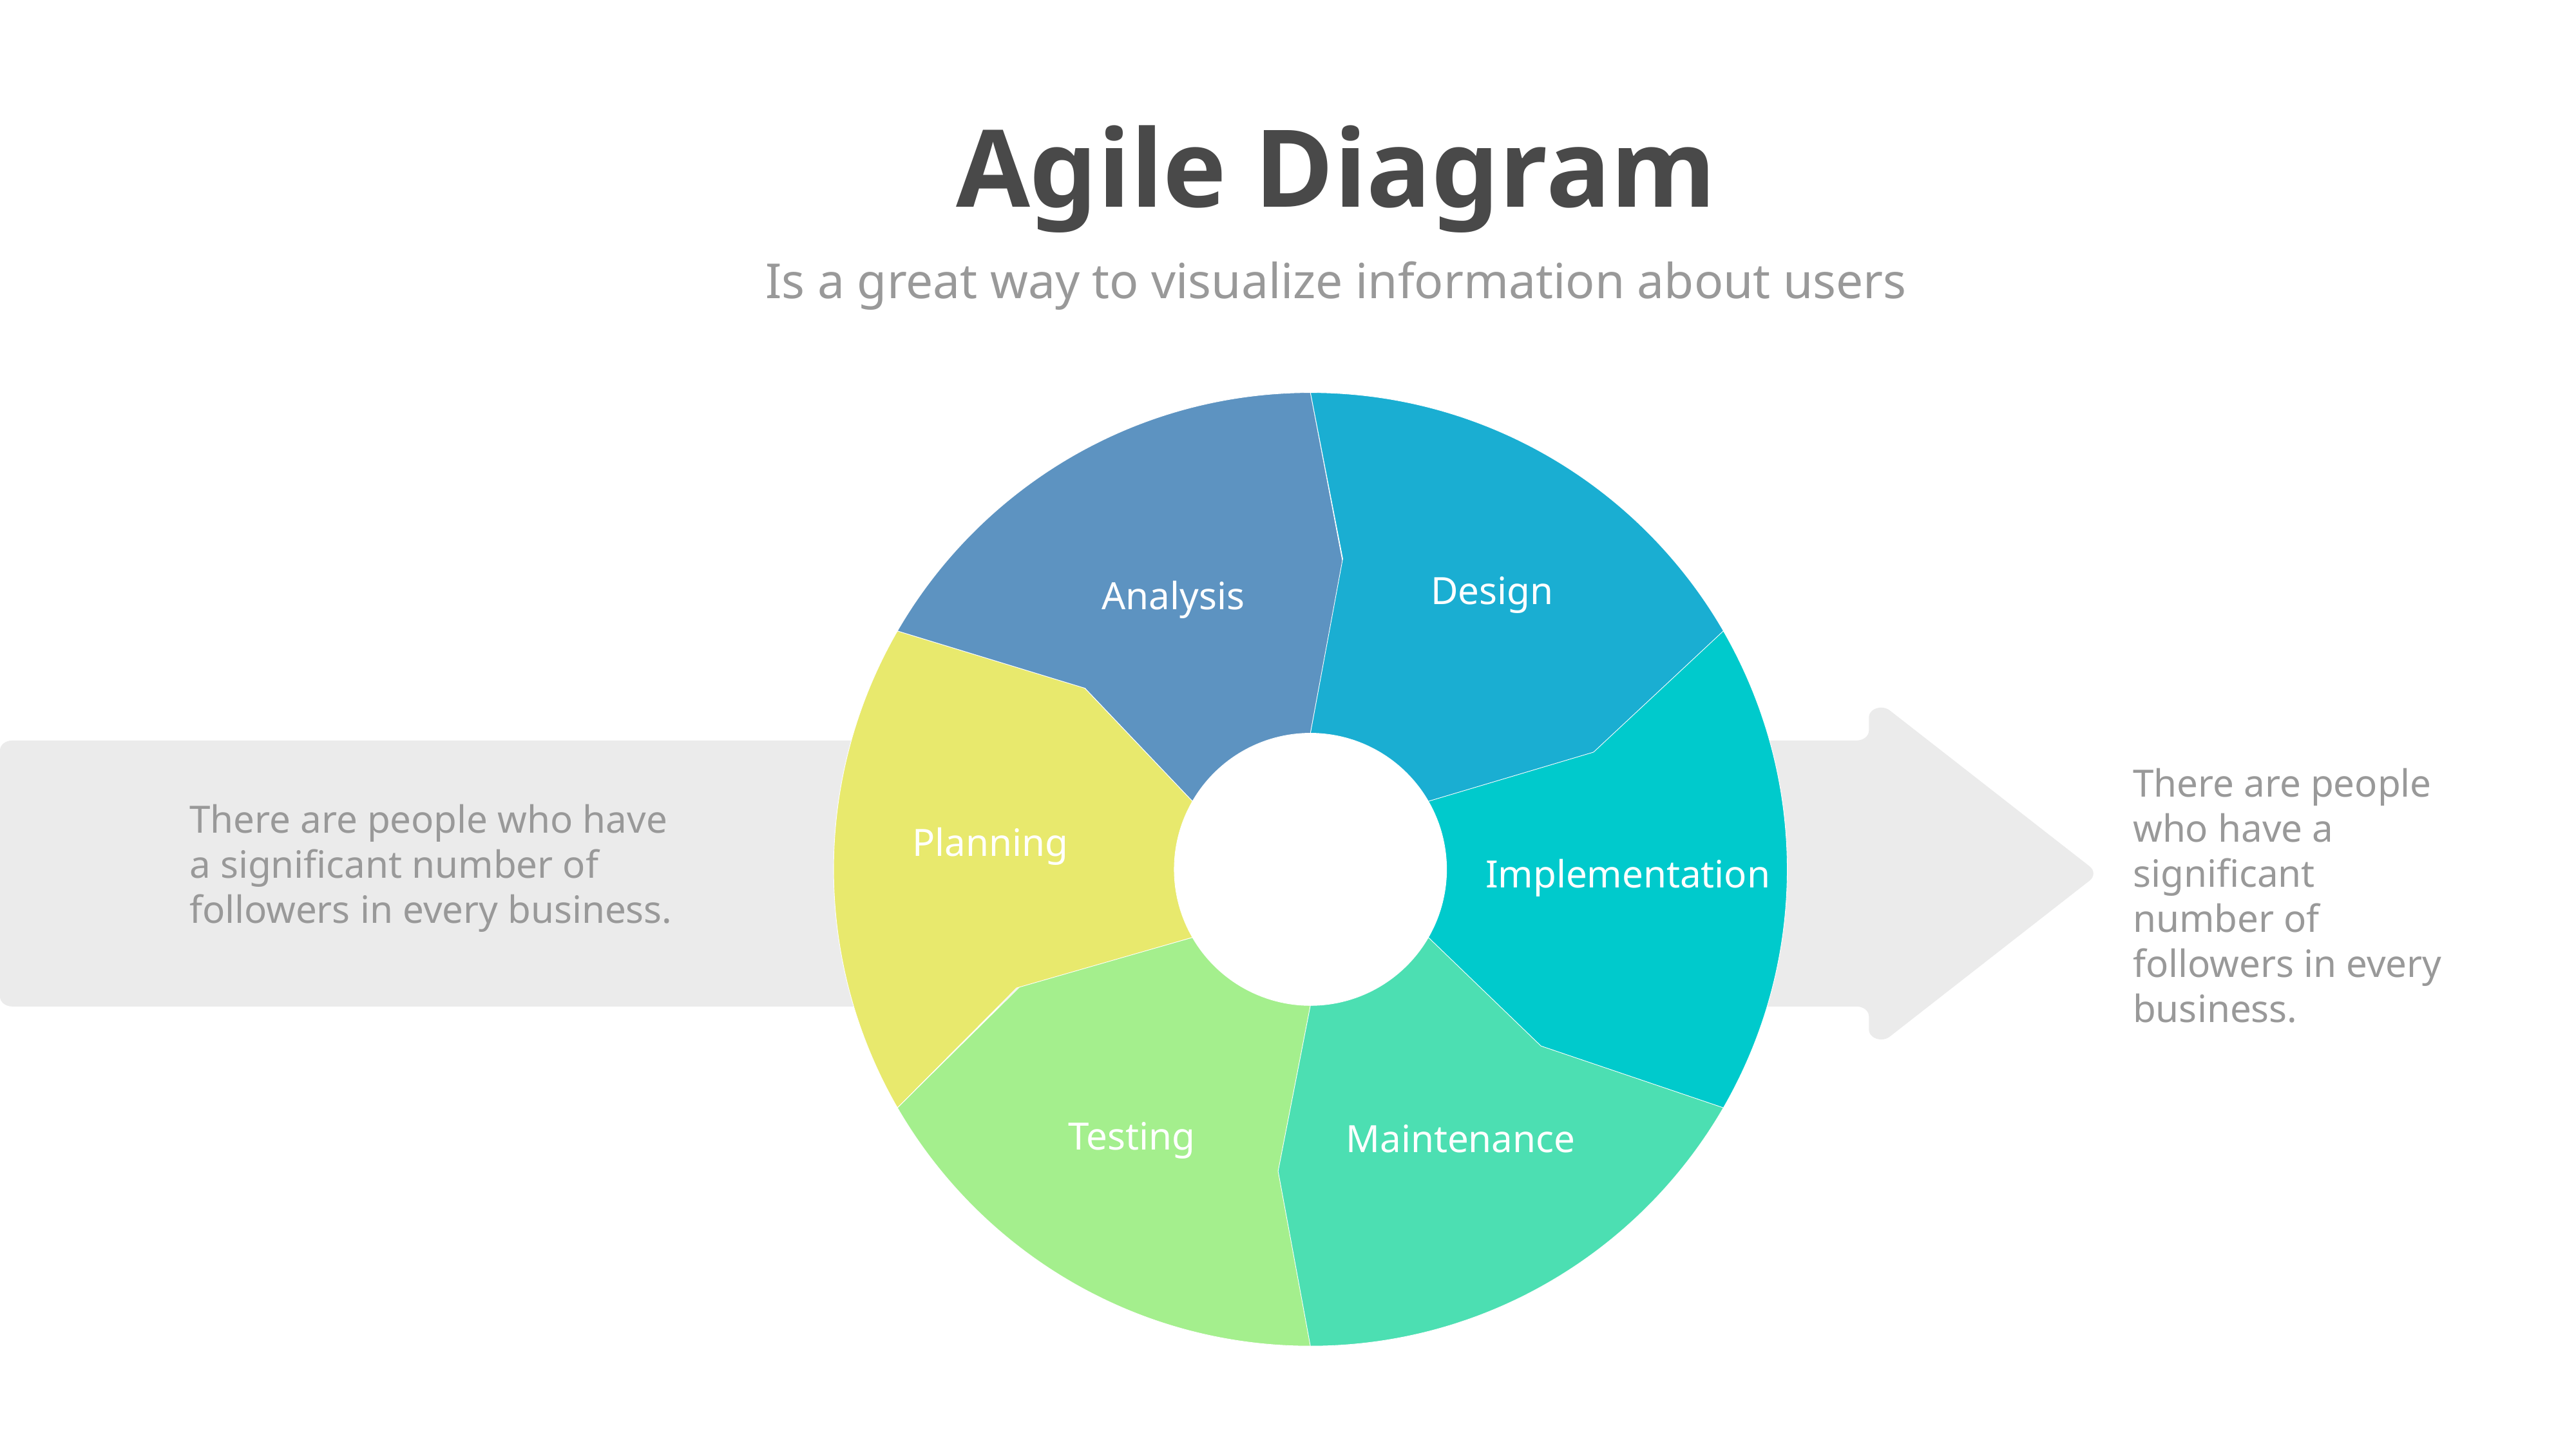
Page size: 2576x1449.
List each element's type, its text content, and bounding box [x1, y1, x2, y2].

text_box There are people who have a significant number of followers in every business. [2123, 754, 2471, 1035]
text_box Agile Diagram [750, 95, 1923, 234]
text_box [0, 392, 2094, 1347]
text_box Is a great way to visualize information about users [700, 245, 1973, 313]
